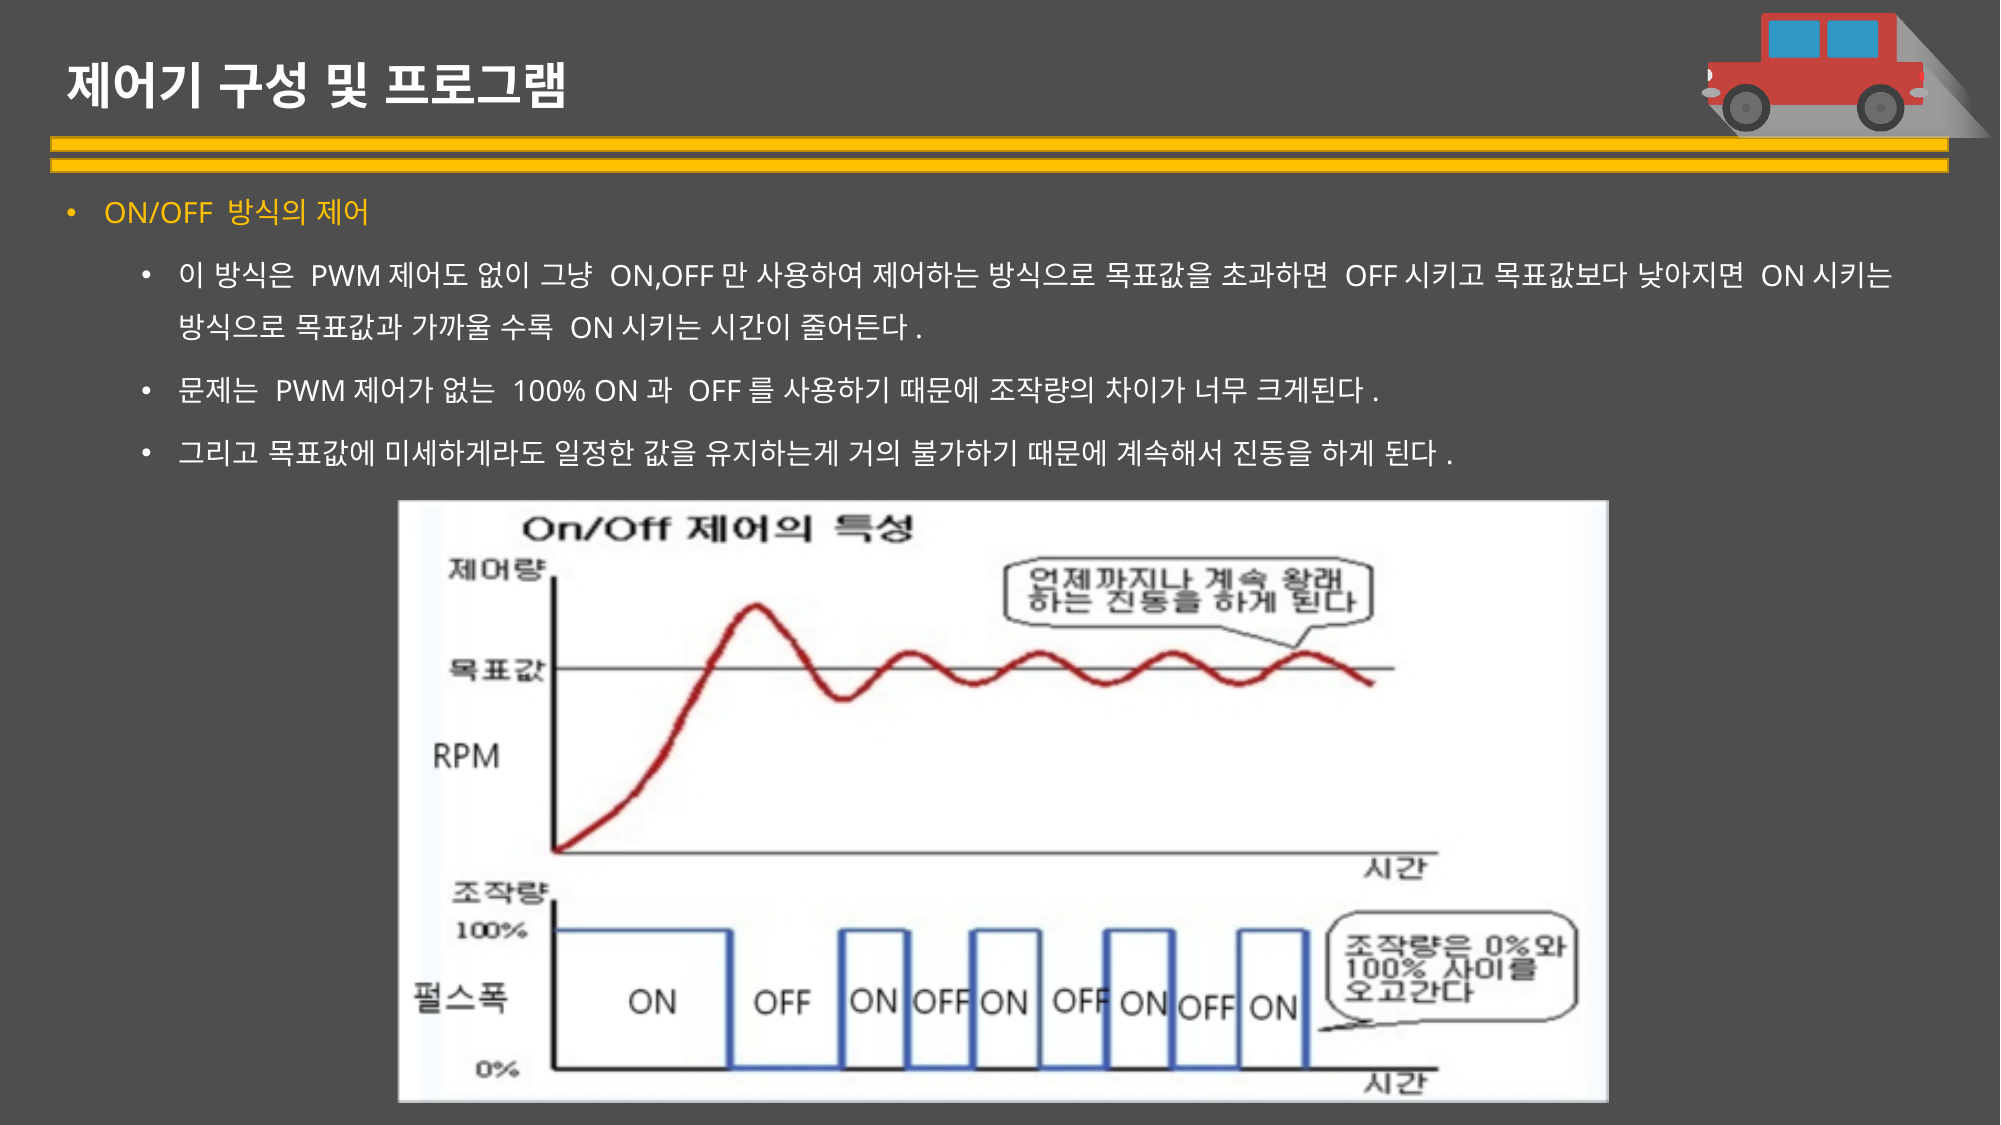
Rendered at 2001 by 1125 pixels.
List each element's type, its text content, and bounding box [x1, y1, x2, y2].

picture [1695, 1, 2000, 138]
title 제어기 구성 및 프로그램 [51, 39, 1949, 138]
picture [390, 500, 1609, 1103]
list ON/OFF 방식의 제어 이 방식은 PWM제어도 없이 그냥 ON,OFF만 사용하여 제어하는 방식으로 목표값을 초과하면 OFF시키고 목표값보다 낮아지면 ON시키는 방식으로 목표값과 가까울 수록 ON시키는 시간이 줄어든다. 문제는 PWM제어가 없는 100% ON과 OFF를 사용하기 때문에 조작량의 차이가 너무 크게된다. 그리고 목표값에 미세하게라도 일정한 값을 유지하는게 거의 불가하기 때문에 계속해서 진동을 하게 된다. [51, 169, 1949, 1103]
